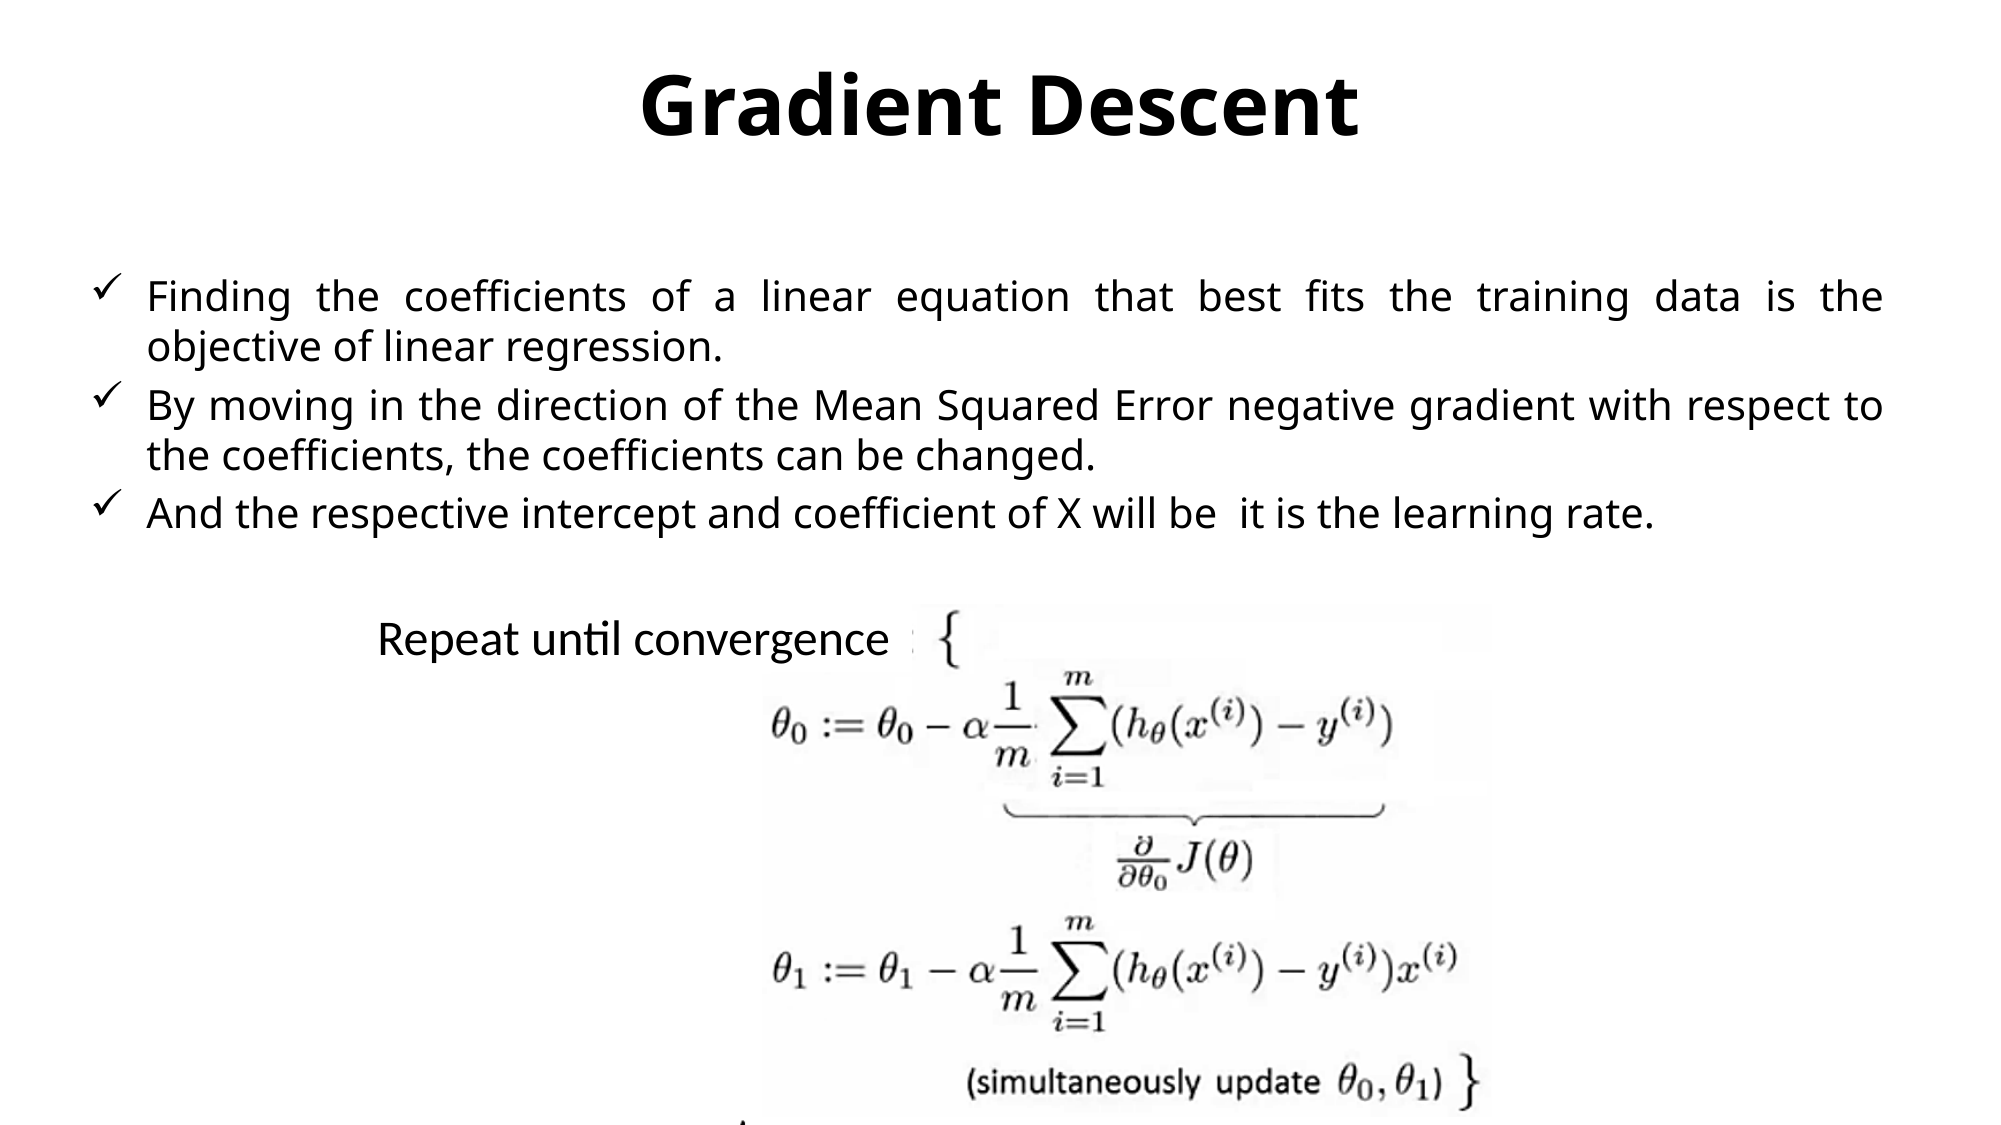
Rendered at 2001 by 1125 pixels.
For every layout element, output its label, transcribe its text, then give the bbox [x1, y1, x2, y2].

title Gradient Descent [99, 45, 1900, 233]
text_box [362, 597, 1538, 1125]
